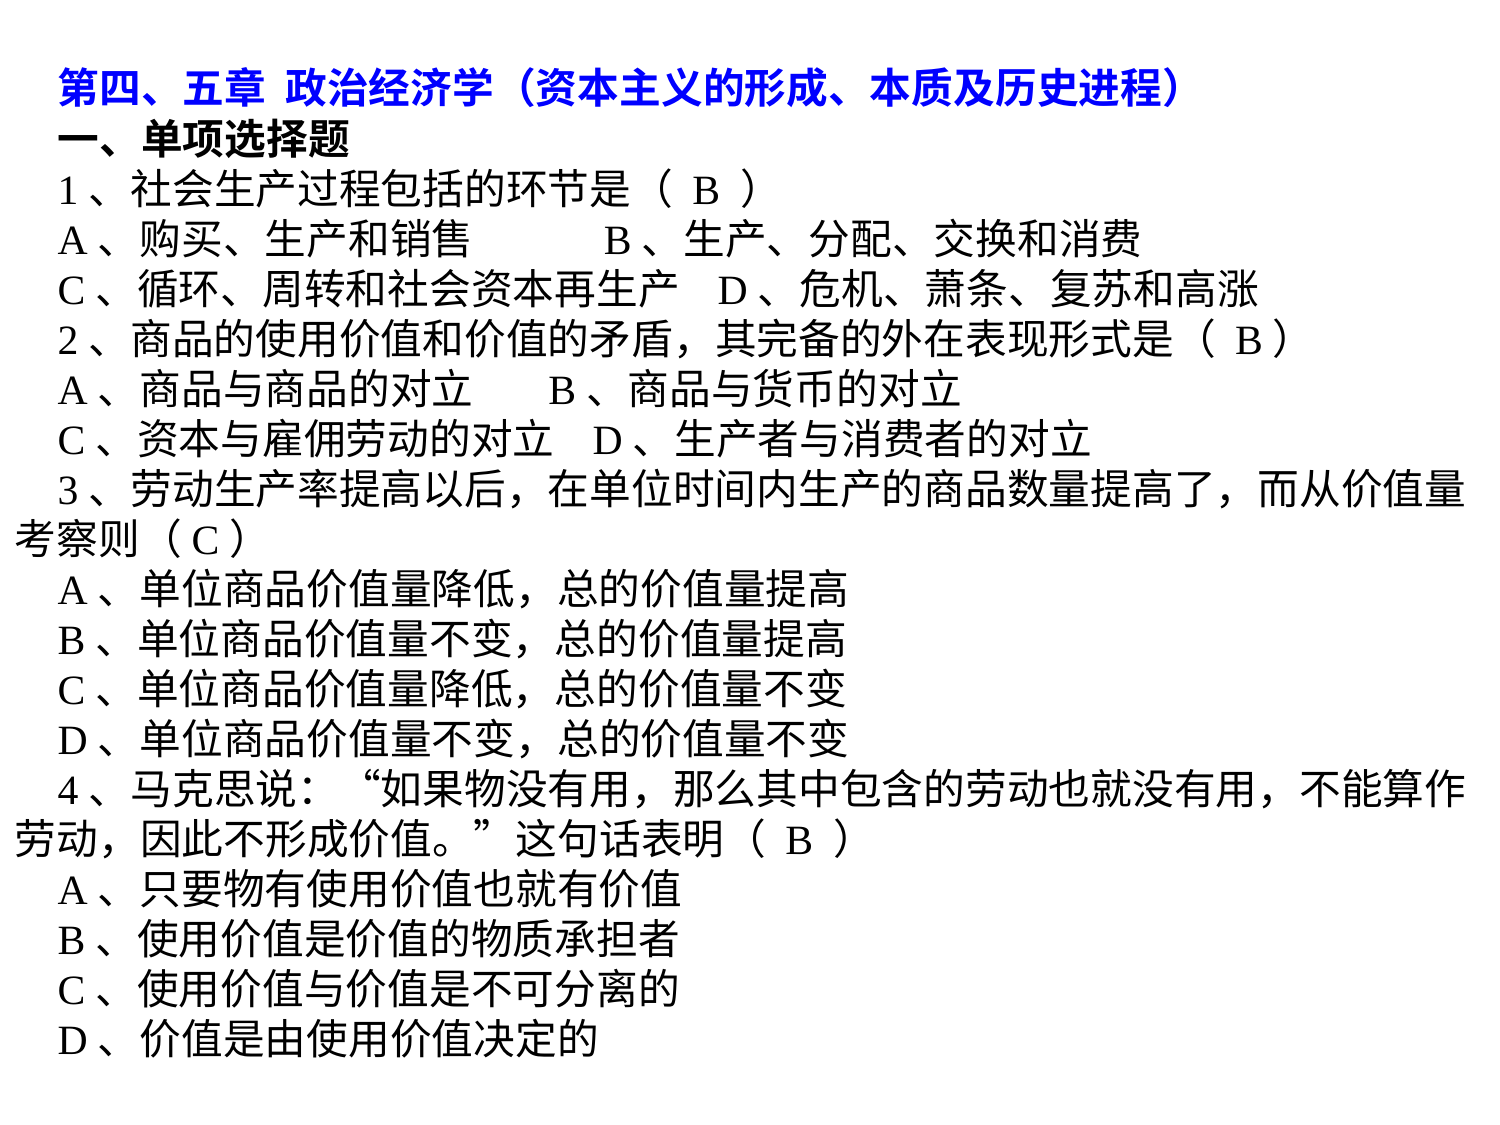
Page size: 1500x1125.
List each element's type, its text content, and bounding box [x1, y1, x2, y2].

text_box 第四、五章 政治经济学（资本主义的形成、本质及历史进程） 一、单项选择题 1、社会生产过程包括的环节是（ B ） A、购买、生产和销售 B、生产、分配、交换和消费 C、循环、周转和社会资本再生产 D、危机、萧条、复苏和高涨 2、商品的使用价值和价值的矛盾，其完备的外在表现形式是（ B） A、商品与商品的对立 B、商品与货币的对立 C、资本与雇佣劳动的对立 D、生产者与消费者的对立 3、劳动生产率提高以后，在单位时间内生产的商品数量提高了，而从价值量考察则（C） A、单位商品价值量降低，总的价值量提高 B、单位商品价值量不变，总的价值量提高 C、单位商品价值量降低，总的价值量不变 D、单位商品价值量不变，总的价值量不变 4、马克思说：“如果物没有用，那么其中包含的劳动也就没有用，不能算作劳动，因此不形成价值。”这句话表明（ B ） A、只要物有使用价值也就有价值 B、使用价值是价值的物质承担者 C、使用价值与价值是不可分离的 D、价值是由使用价值决定的 [0, 54, 1500, 1071]
